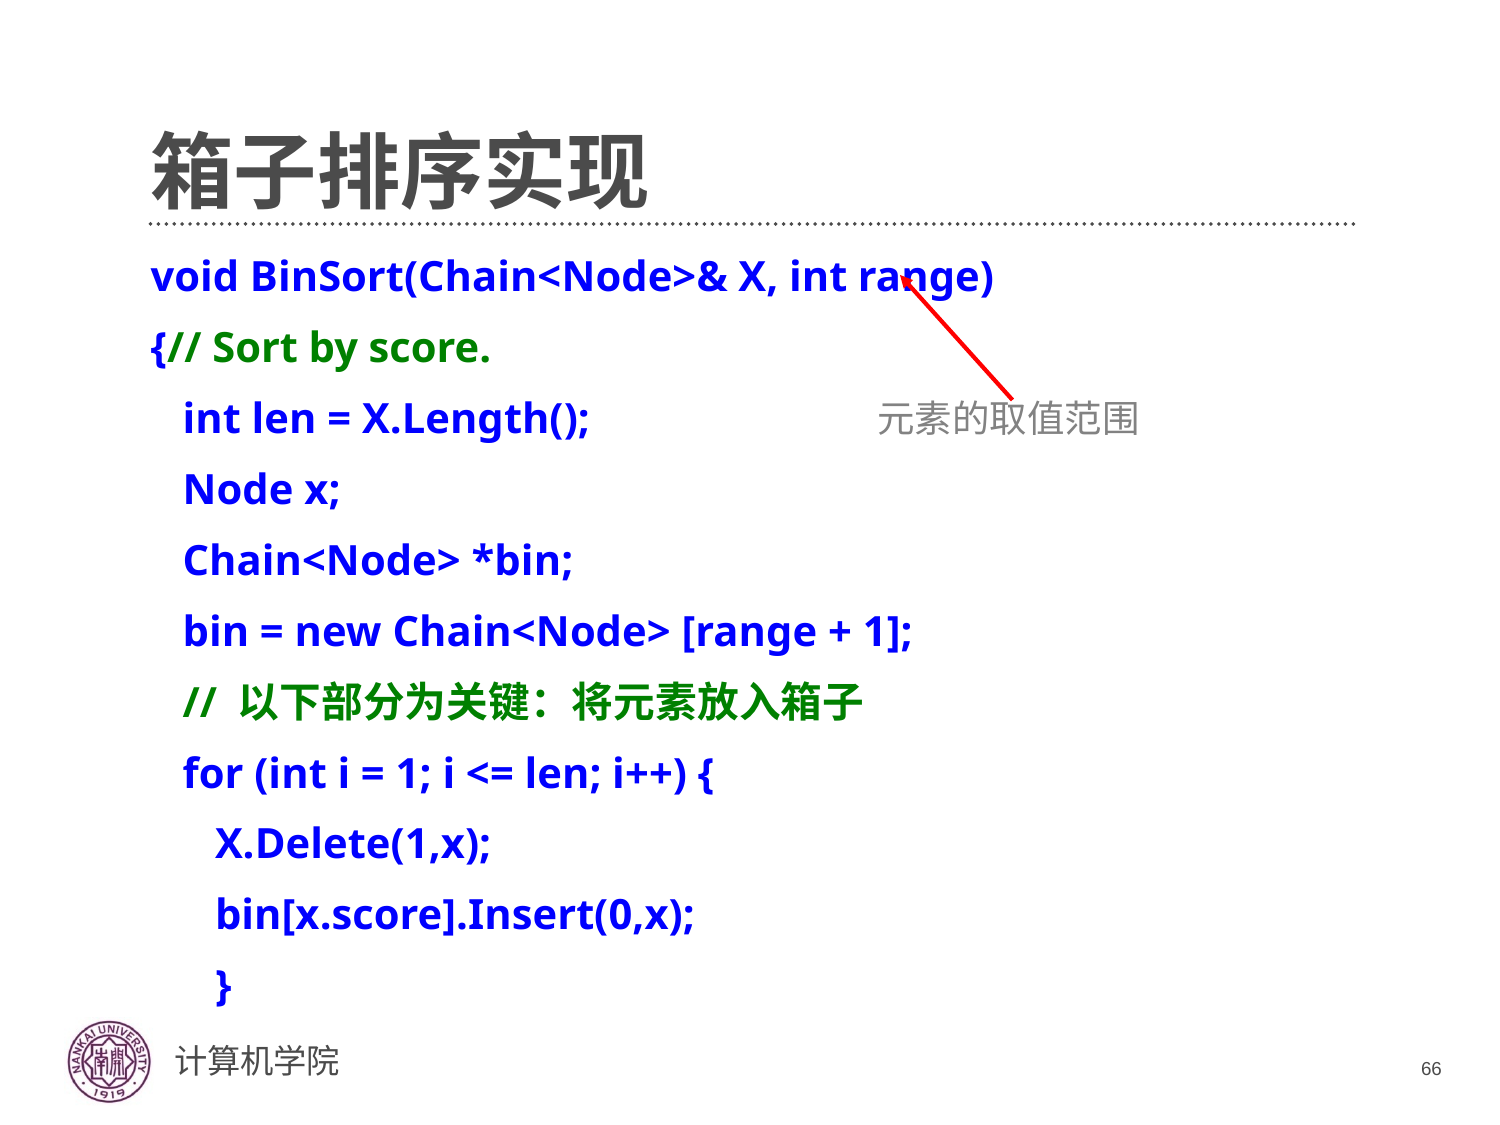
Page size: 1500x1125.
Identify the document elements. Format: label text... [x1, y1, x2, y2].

text_box [900, 274, 1013, 401]
slide_number 66 [1308, 1048, 1458, 1093]
picture [64, 1017, 154, 1106]
title 箱子排序实现 [150, 82, 1360, 221]
list void BinSort(Chain<Node>& X, int range) {// Sort by score. int len = X.Length(); Node x; Chain<Node> *bin; bin = new Chain<Node> [range + 1]; // 以下部分为关键：将元素放入箱子 for (int i = 1; i <= len; i++) { X.Delete(1,x); bin[x.score].Insert(0,x); } [150, 250, 1360, 1001]
text_box 元素的取值范围 [862, 387, 1288, 448]
